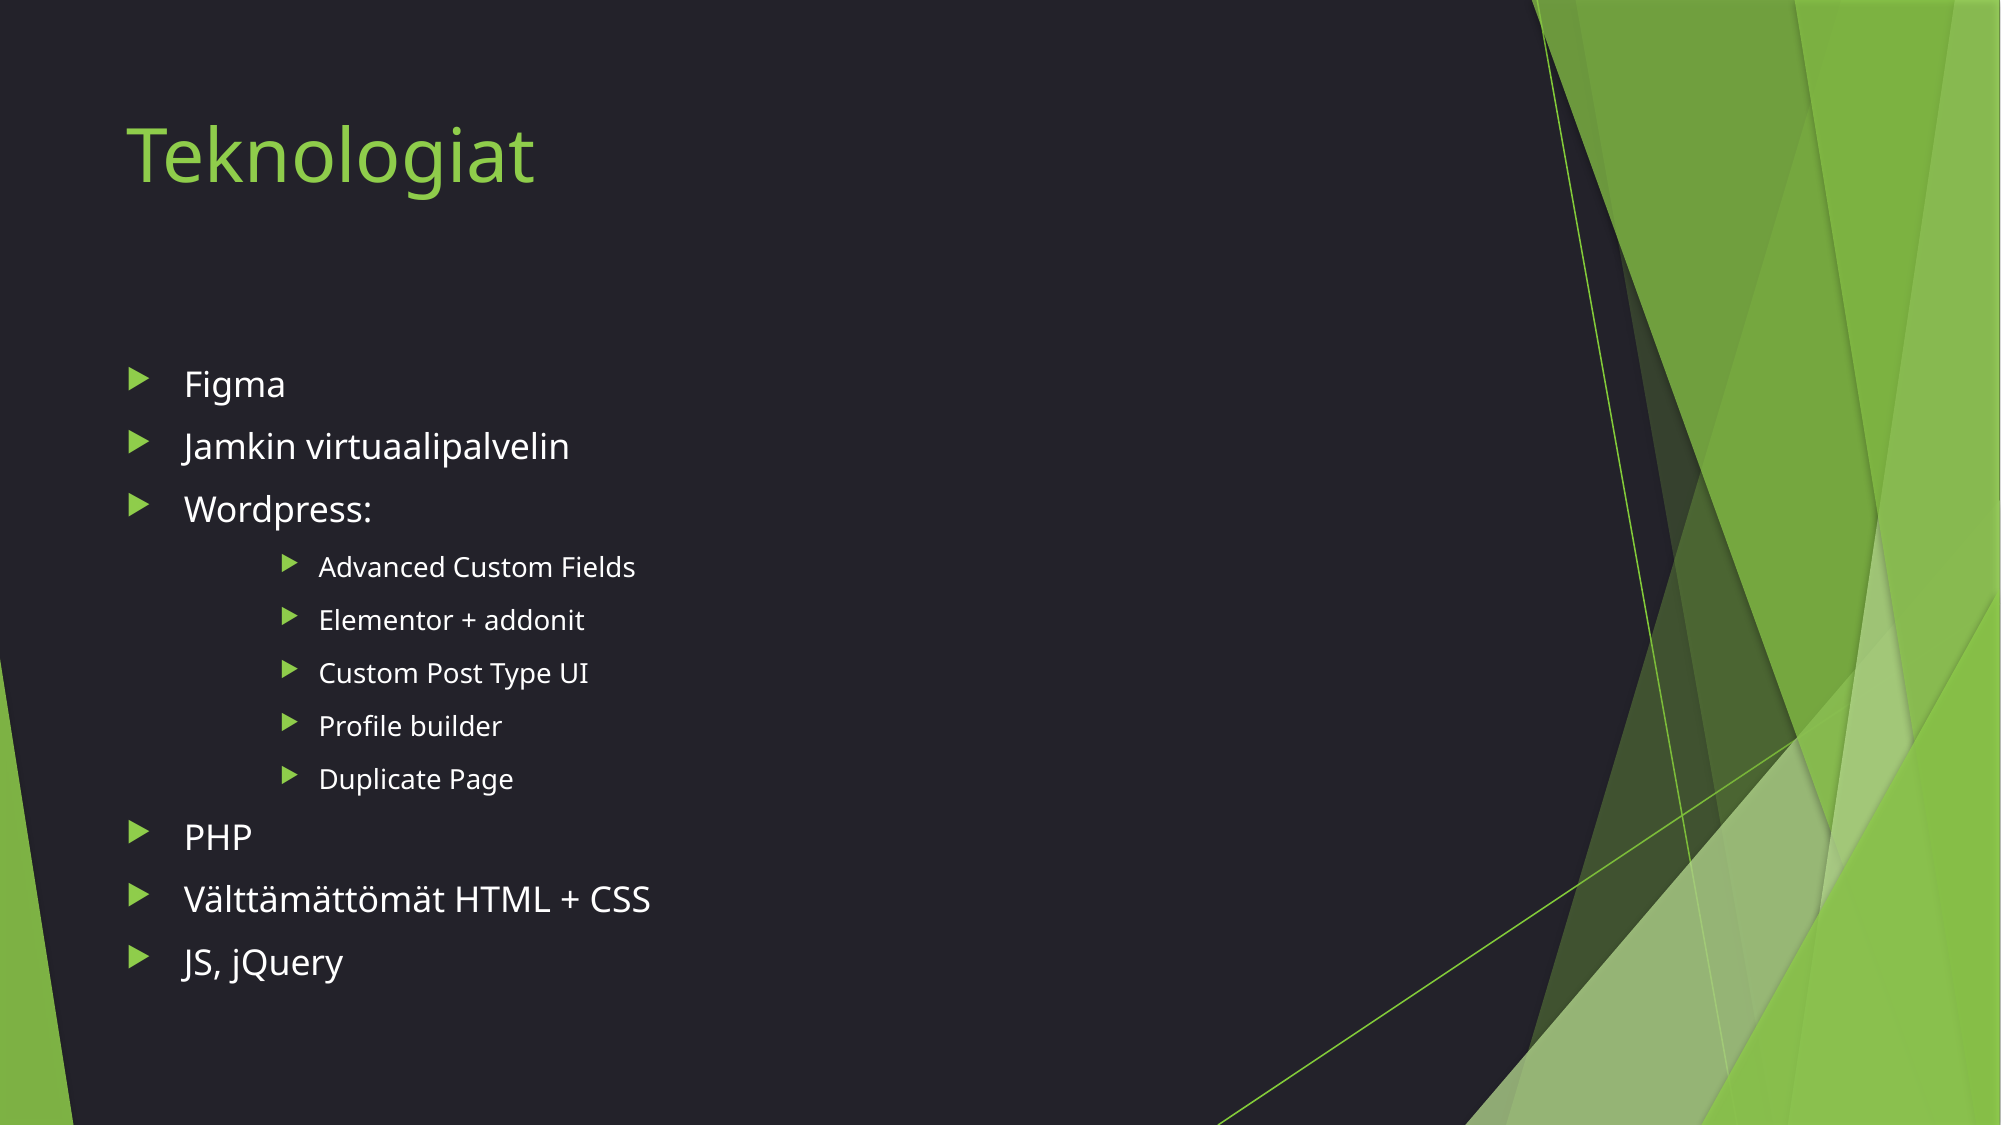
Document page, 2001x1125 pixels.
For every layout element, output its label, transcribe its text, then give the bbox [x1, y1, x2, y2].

list Figma Jamkin virtuaalipalvelin Wordpress: Advanced Custom Fields Elementor + addonit Custom Post Type UI Profile builder Duplicate Page PHP Välttämättömät HTML + CSS JS, jQuery [111, 354, 1522, 992]
title Teknologiat [111, 99, 1522, 317]
